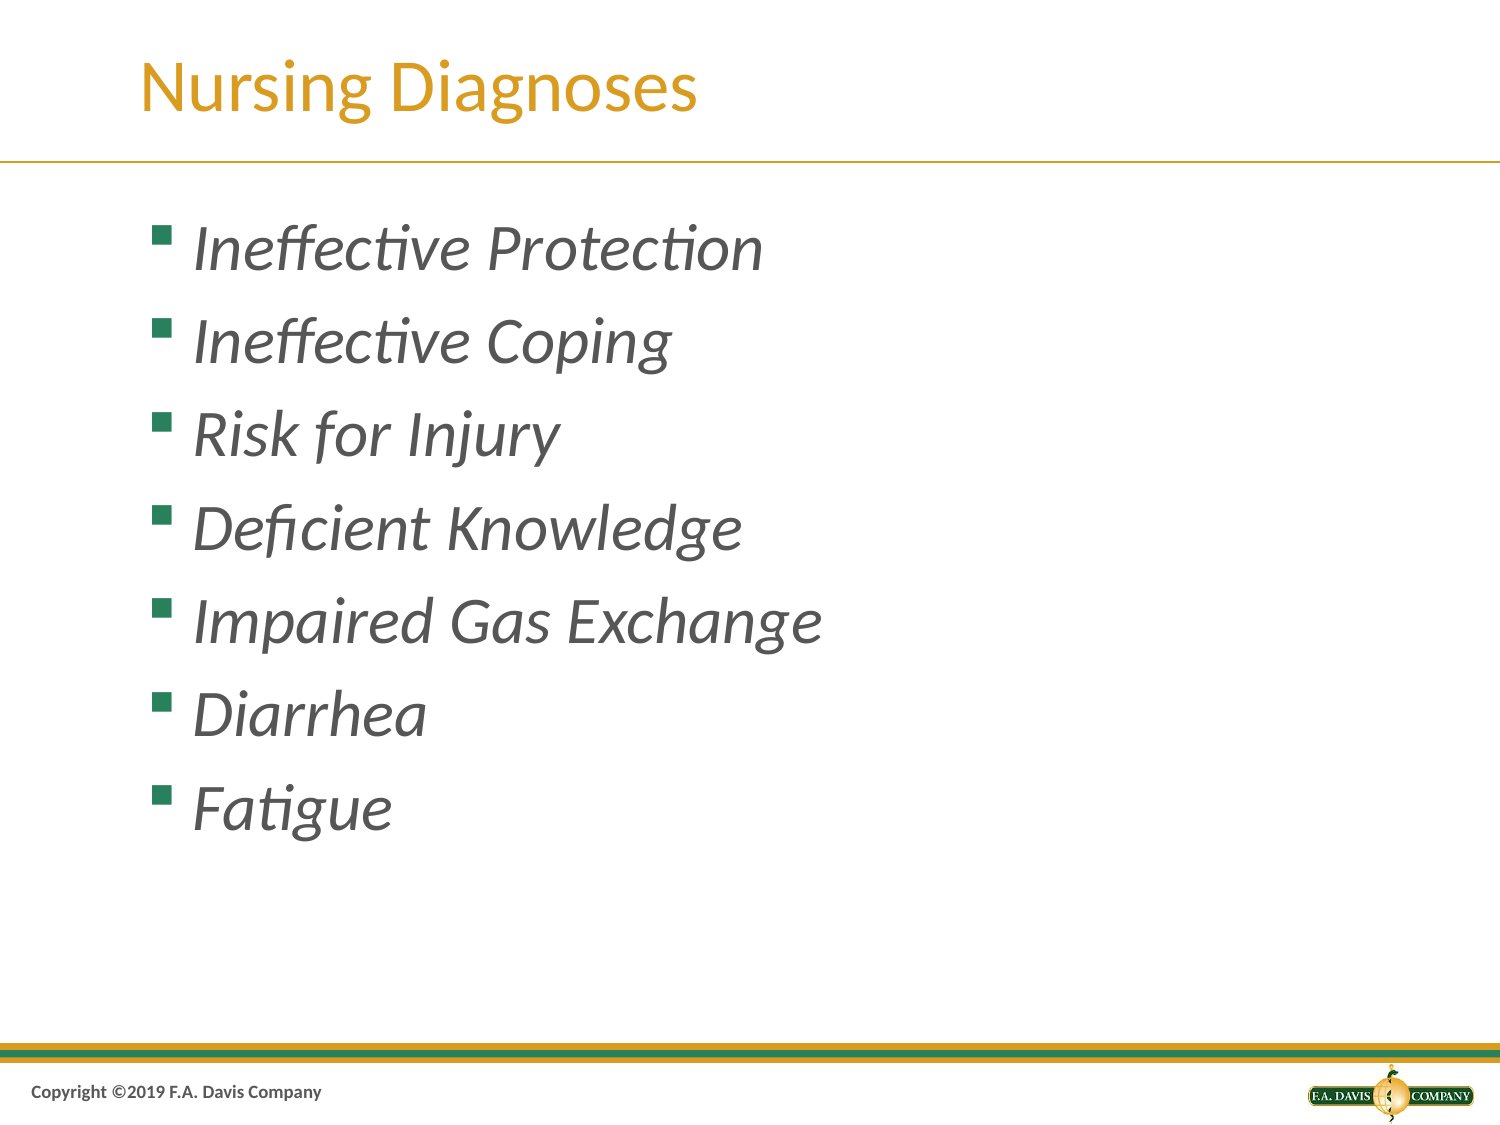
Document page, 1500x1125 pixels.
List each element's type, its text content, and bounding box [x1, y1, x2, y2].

picture [0, 1043, 1500, 1050]
picture [1308, 1064, 1474, 1124]
picture [0, 1058, 1500, 1063]
title Nursing Diagnoses [124, 38, 1475, 136]
list Ineffective Protection Ineffective Coping Risk for Injury Deficient Knowledge Impaired Gas Exchange Diarrhea Fatigue [75, 196, 1425, 864]
